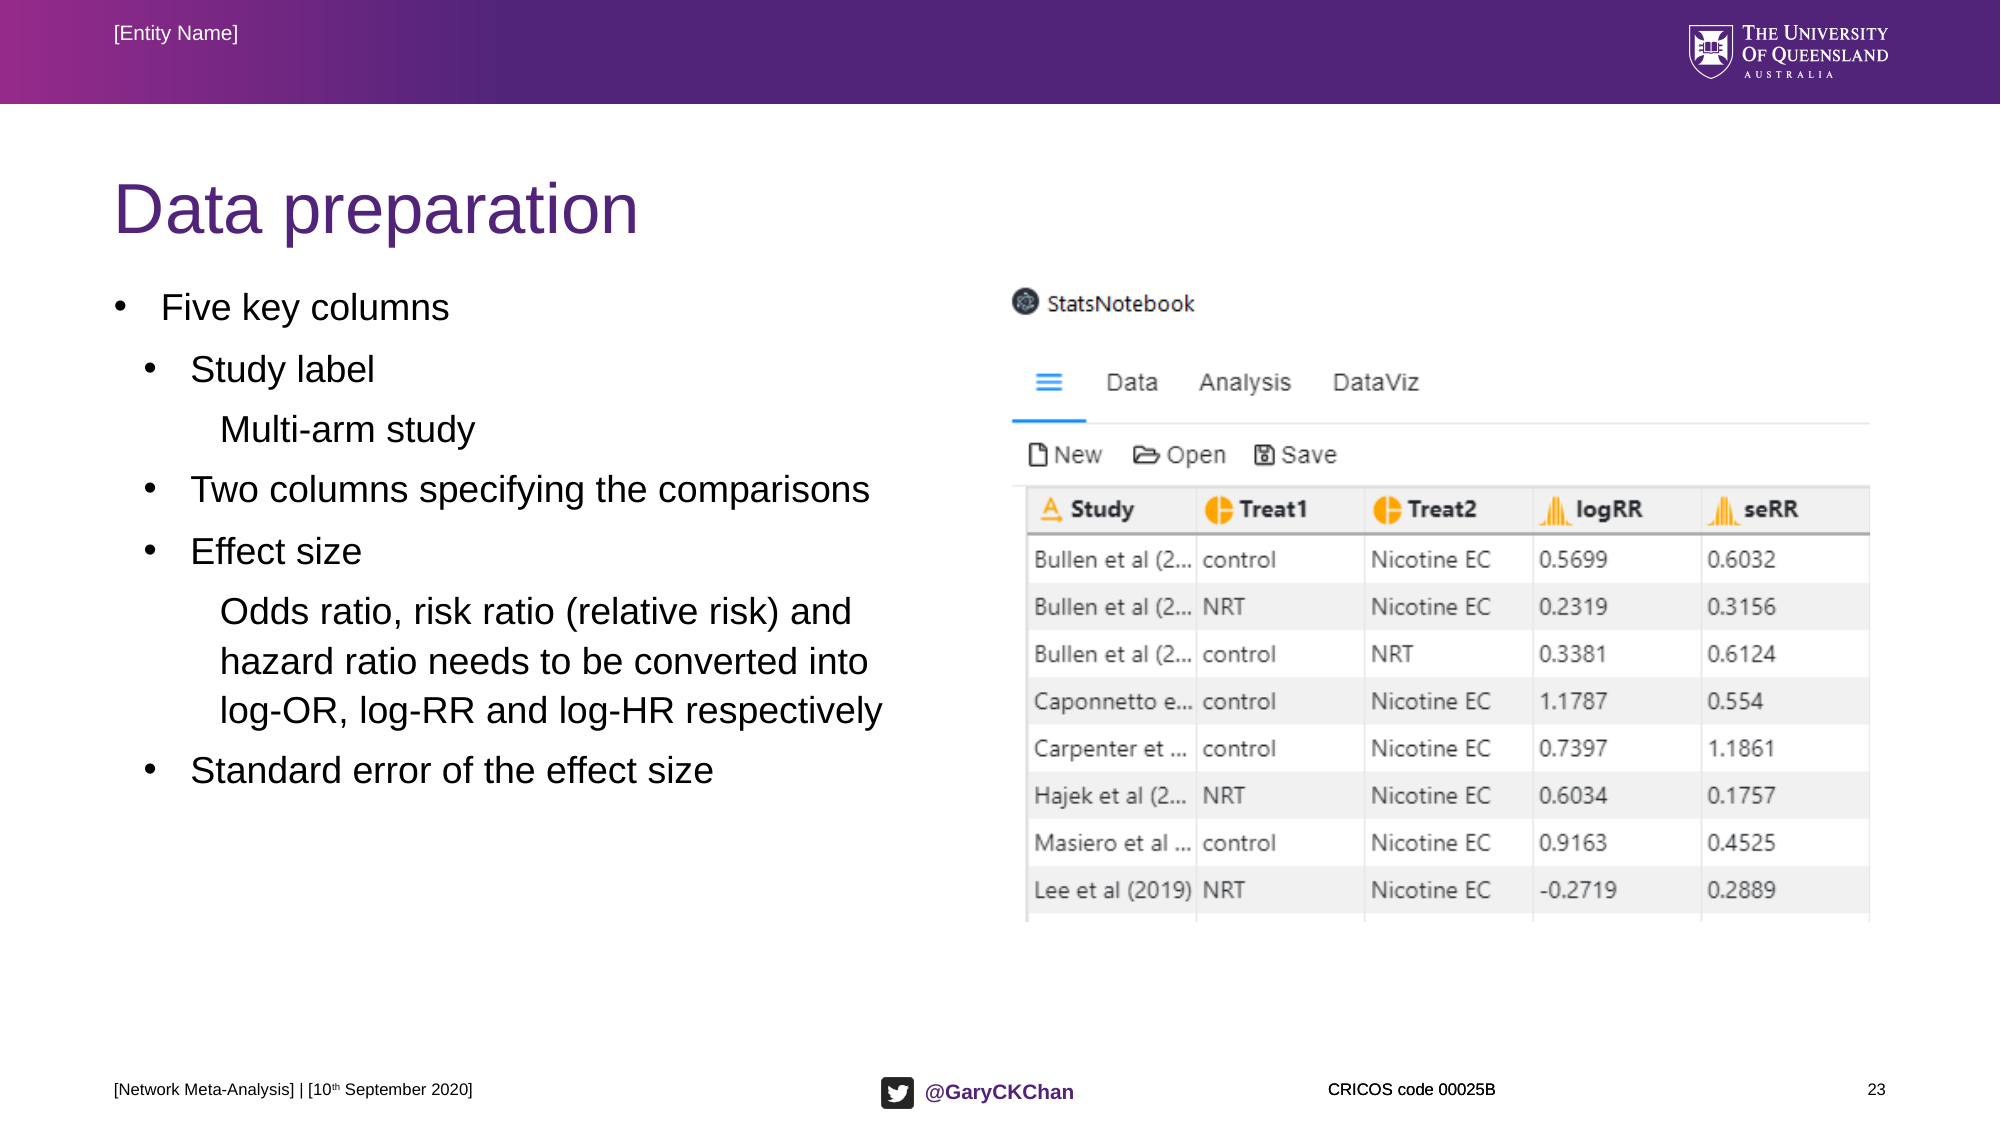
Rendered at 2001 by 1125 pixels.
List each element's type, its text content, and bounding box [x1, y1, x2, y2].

slide_number 23 [1838, 1069, 1886, 1109]
picture [881, 1077, 914, 1109]
title Data preparation [114, 172, 1886, 250]
list Five key columns Study label Multi-arm study Two columns specifying the comparisons Effect size Odds ratio, risk ratio (relative risk) and hazard ratio needs to be converted into log-OR, log-RR and log-HR respectively Standard error of the effect size [114, 278, 930, 1035]
footer [Network Meta-Analysis] | [10th September 2020] [114, 1069, 666, 1109]
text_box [999, 278, 1871, 922]
picture [1689, 25, 1888, 79]
slide_number [Entity Name] [114, 24, 670, 65]
list @GaryCKChan [721, 1070, 1278, 1110]
